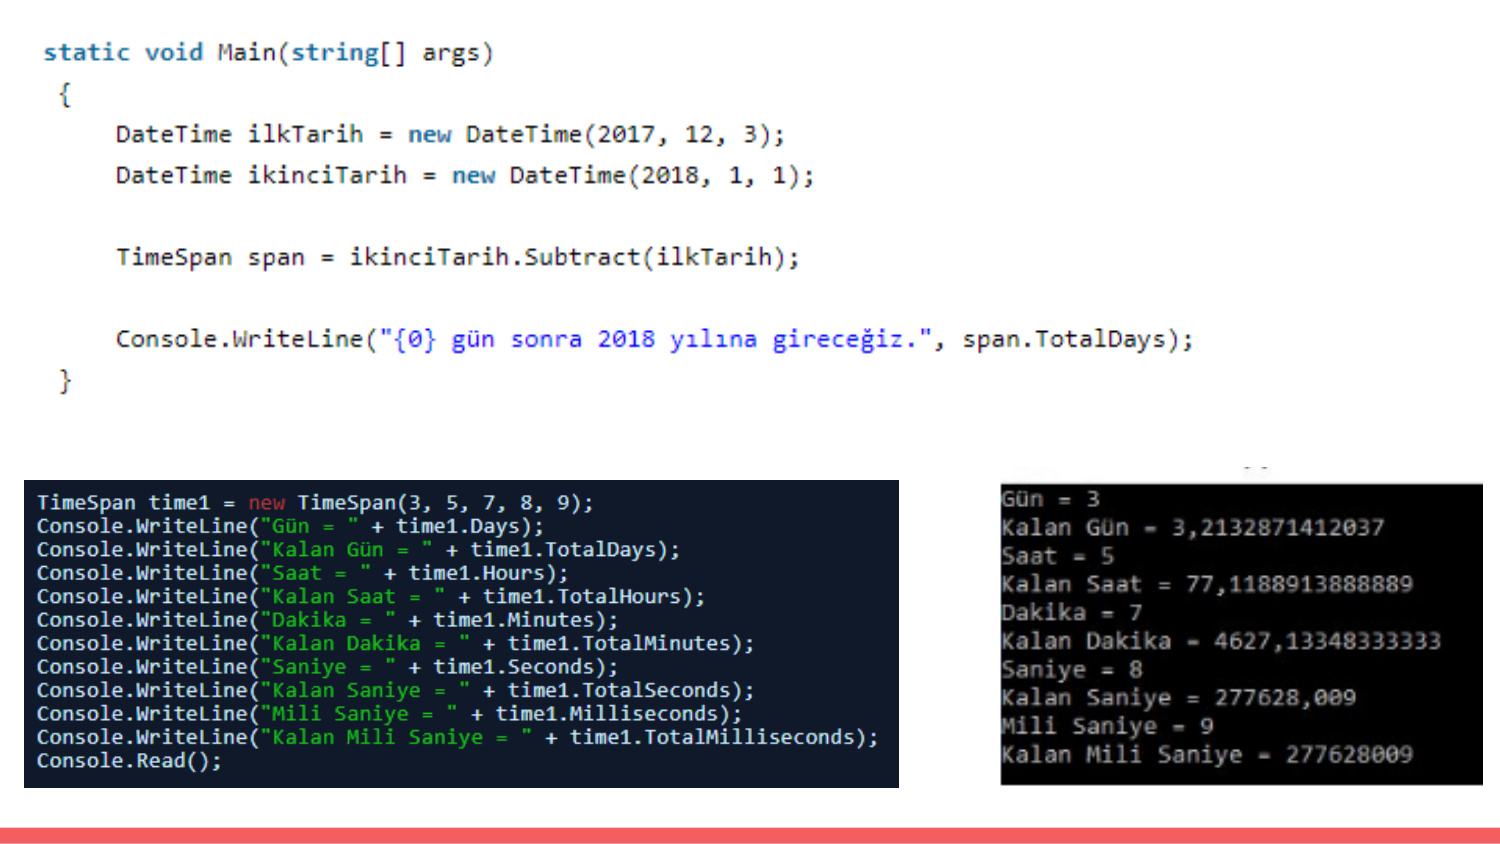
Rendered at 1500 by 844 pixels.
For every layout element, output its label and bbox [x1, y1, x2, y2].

picture [24, 479, 899, 789]
picture [24, 24, 1218, 415]
picture [976, 467, 1483, 789]
